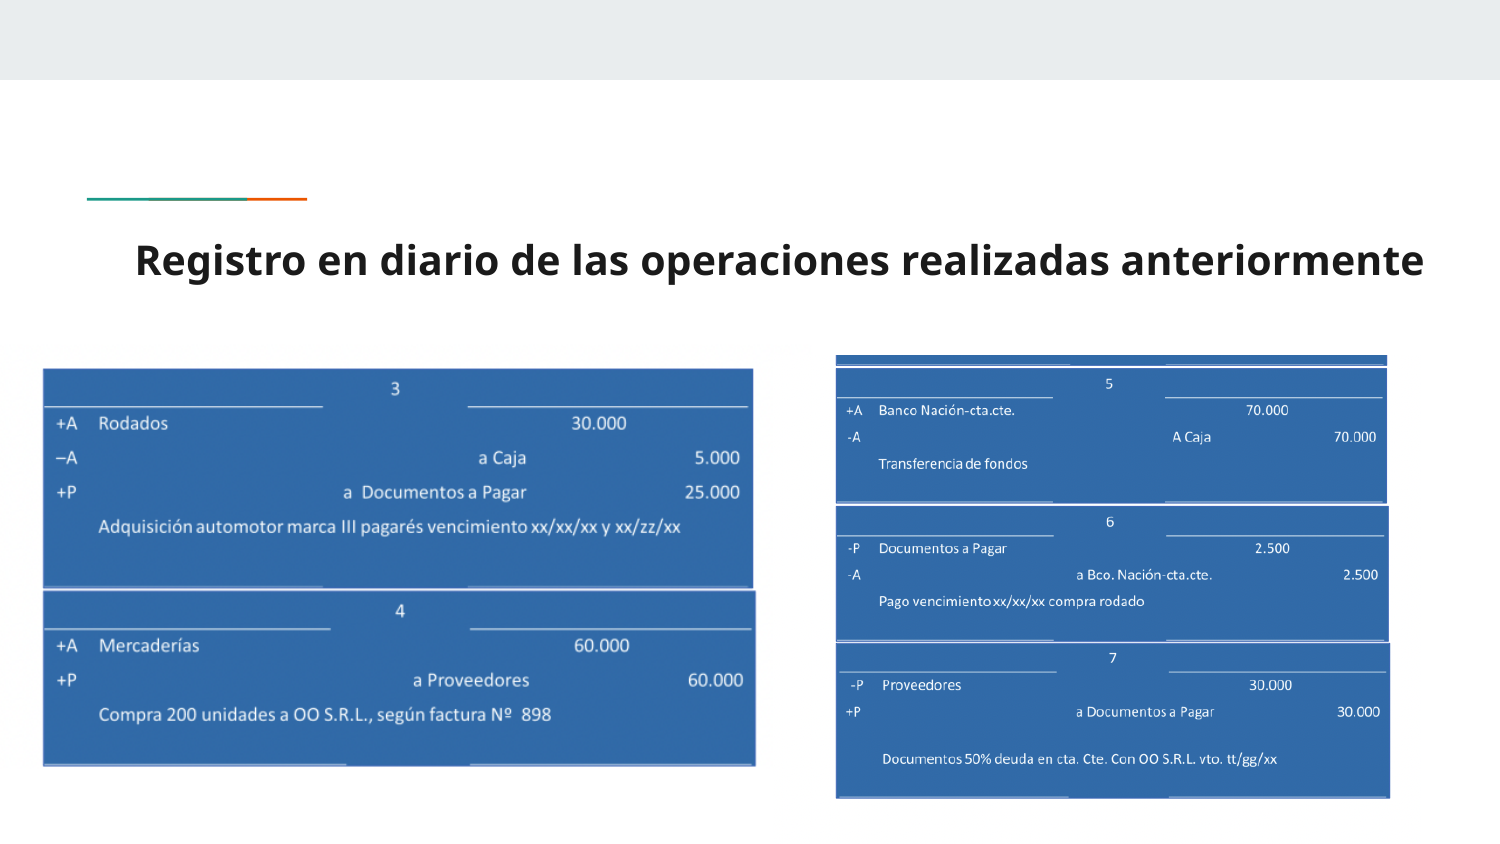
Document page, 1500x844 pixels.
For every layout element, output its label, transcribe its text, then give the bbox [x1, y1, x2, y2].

title Registro en diario de las operaciones realizadas anteriormente [119, 216, 1448, 305]
picture [0, 344, 1421, 844]
